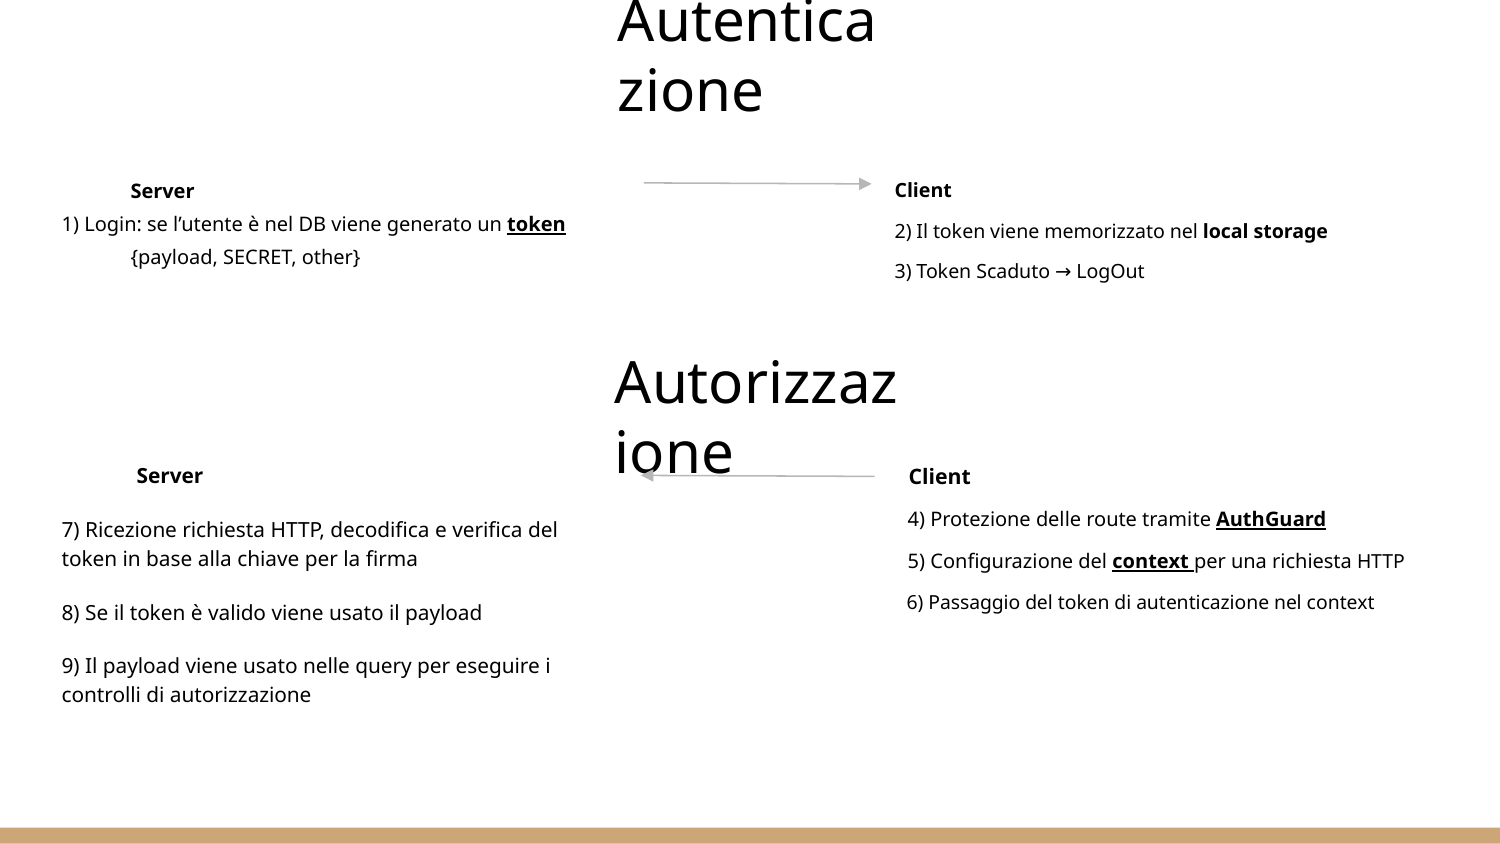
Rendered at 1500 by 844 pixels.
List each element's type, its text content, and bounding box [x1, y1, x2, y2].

list Server 1) Login: se l’utente è nel DB viene generato un token {payload, SECRET, other} [46, 159, 791, 307]
list Client 4) Protezione delle route tramite AuthGuard 5) Configurazione del context per una richiesta HTTP 6) Passaggio del token di autenticazione nel context [871, 444, 1480, 685]
text_box Autorizzazione [599, 330, 920, 501]
text_box Server 7) Ricezione richiesta HTTP, decodifica e verifica del token in base alla chiave per la firma 8) Se il token è valido viene usato il payload 9) Il payload viene usato nelle query per eseguire i controlli di autorizzazione [46, 444, 615, 722]
title Autenticazione [602, 56, 898, 139]
list Client 2) Il token viene memorizzato nel local storage 3) Token Scaduto → LogOut [813, 159, 1454, 354]
